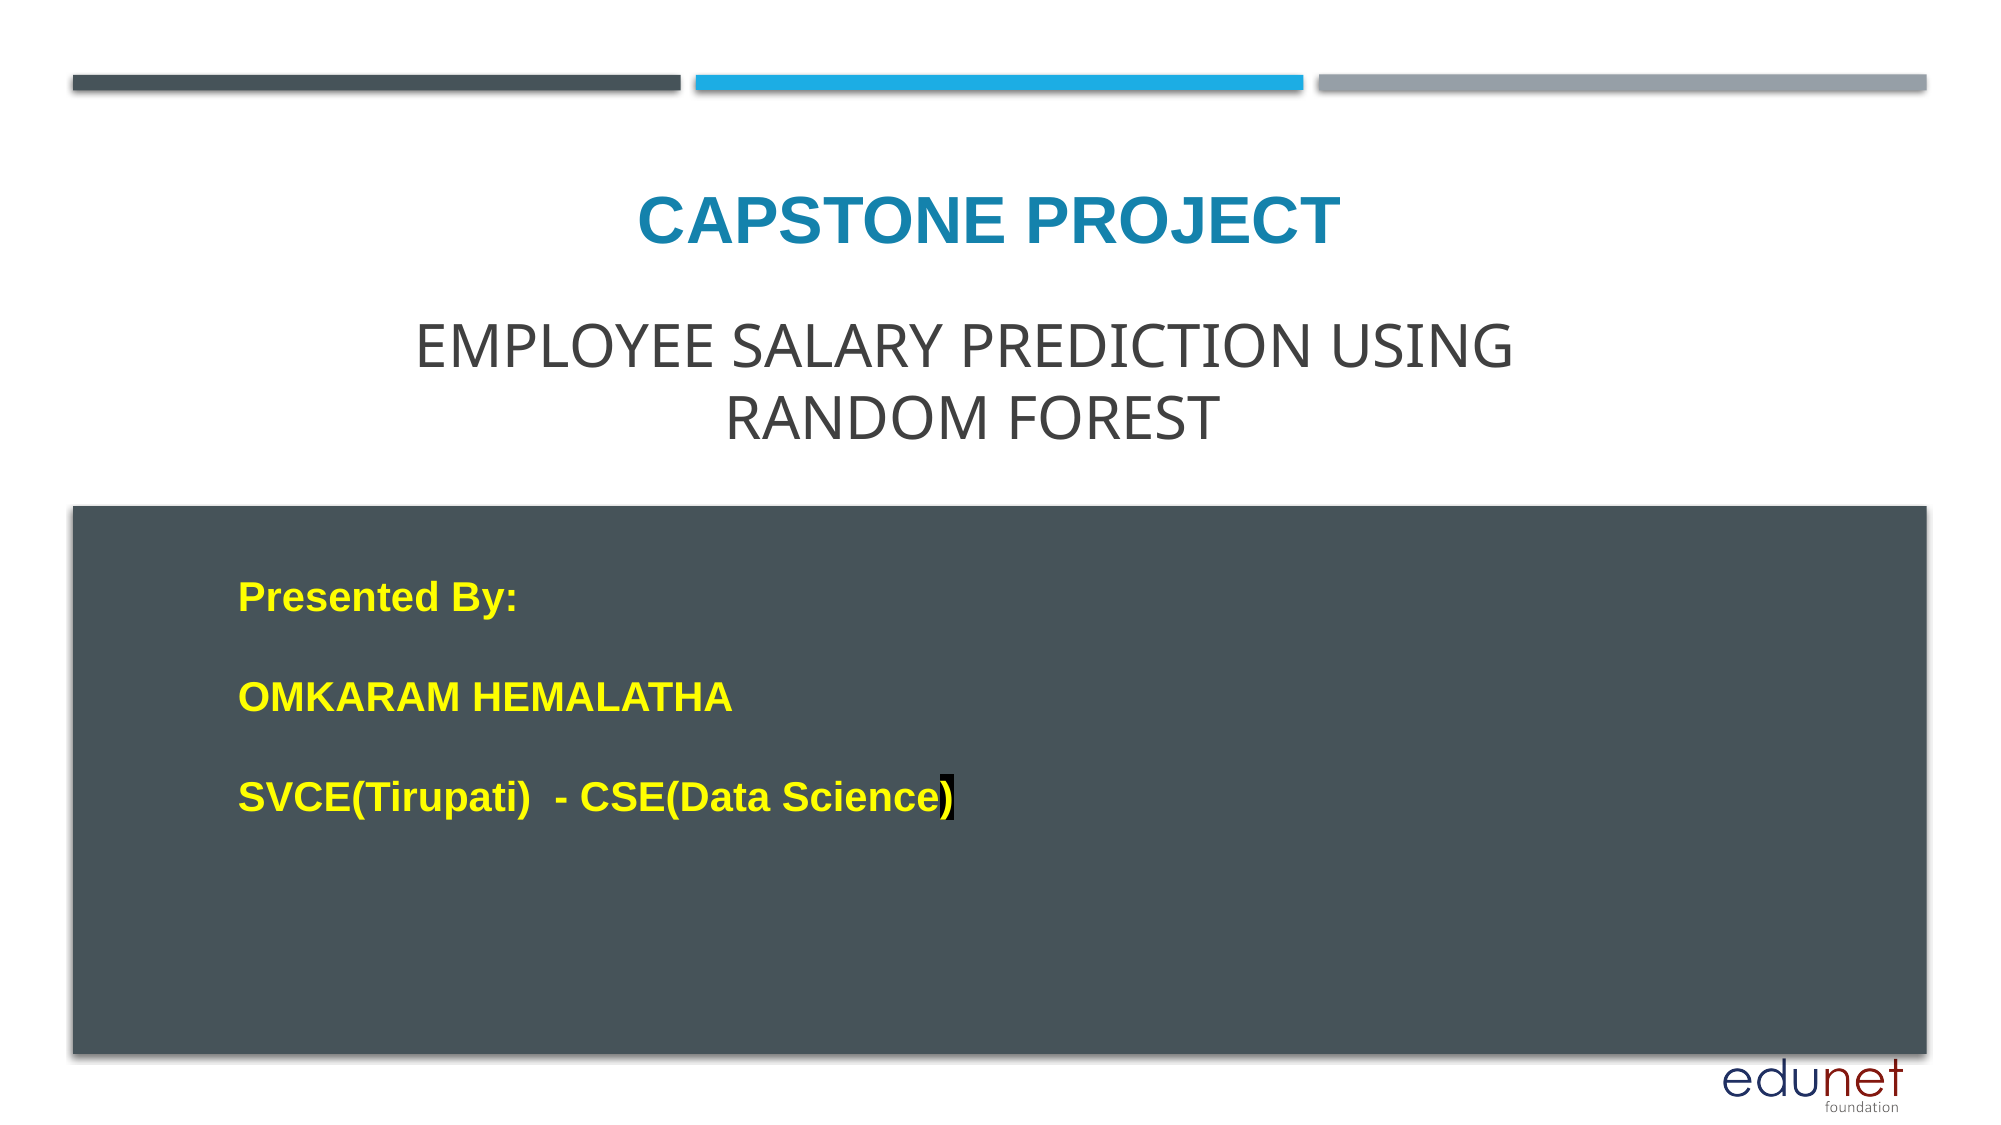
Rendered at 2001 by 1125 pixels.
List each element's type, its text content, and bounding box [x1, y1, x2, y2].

text_box Presented By: OMKARAM HEMALATHA SVCE(Tirupati) - CSE(Data Science) [222, 562, 1585, 878]
text_box CAPSTONE PROJECT [0, 169, 2000, 265]
picture [1719, 1056, 1905, 1116]
title Employee Salary Prediction using Random Forest [222, 298, 1723, 460]
